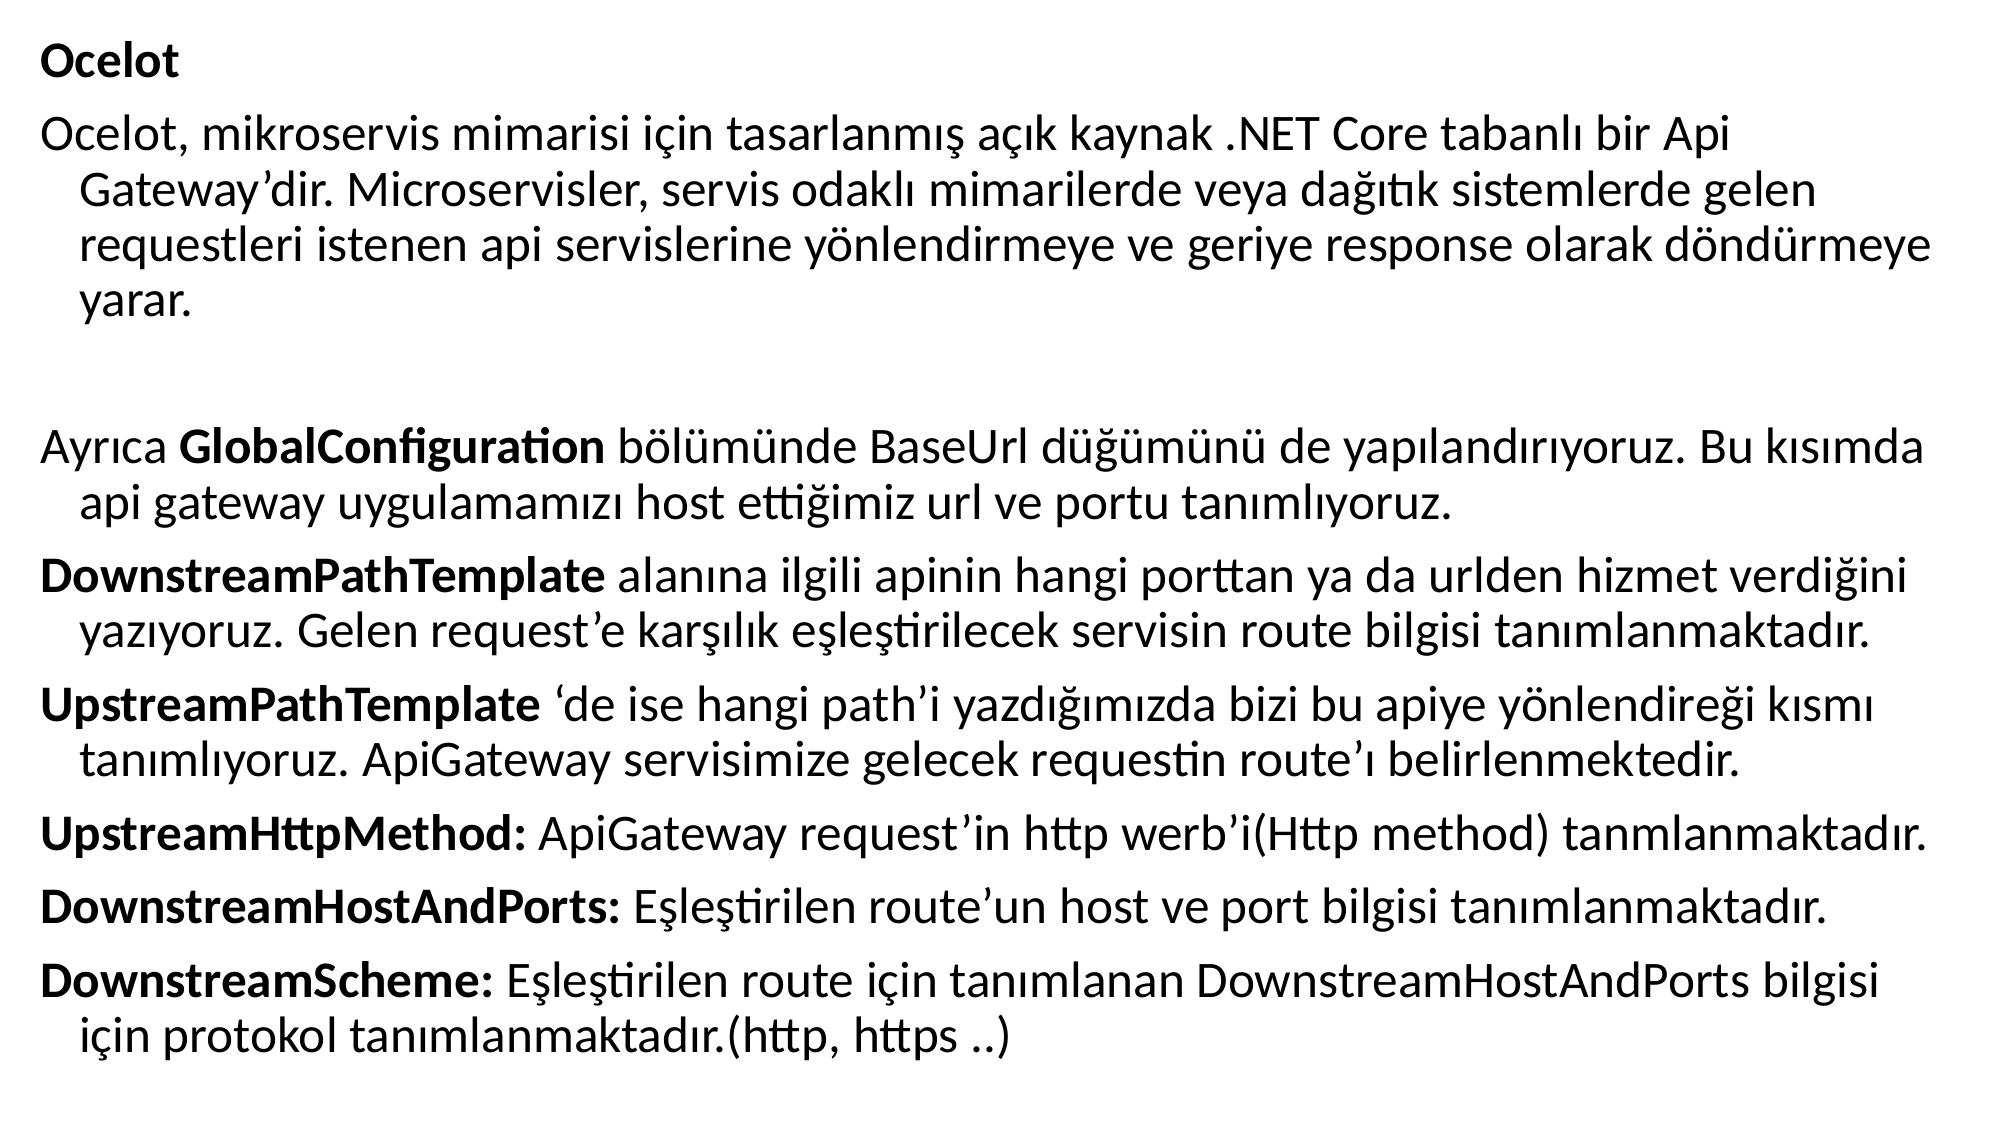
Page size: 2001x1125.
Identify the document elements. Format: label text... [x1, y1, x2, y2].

list Ocelot Ocelot, mikroservis mimarisi için tasarlanmış açık kaynak .NET Core tabanlı bir Api Gateway’dir. Microservisler, servis odaklı mimarilerde veya dağıtık sistemlerde gelen requestleri istenen api servislerine yönlendirmeye ve geriye response olarak döndürmeye yarar. Ayrıca GlobalConfiguration bölümünde BaseUrl düğümünü de yapılandırıyoruz. Bu kısımda api gateway uygulamamızı host ettiğimiz url ve portu tanımlıyoruz. DownstreamPathTemplate alanına ilgili apinin hangi porttan ya da urlden hizmet verdiğini yazıyoruz. Gelen request’e karşılık eşleştirilecek servisin route bilgisi tanımlanmaktadır. UpstreamPathTemplate ‘de ise hangi path’i yazdığımızda bizi bu apiye yönlendireği kısmı tanımlıyoruz. ApiGateway servisimize gelecek requestin route’ı belirlenmektedir. UpstreamHttpMethod: ApiGateway request’in http werb’i(Http method) tanmlanmaktadır. DownstreamHostAndPorts: Eşleştirilen route’un host ve port bilgisi tanımlanmaktadır. DownstreamScheme: Eşleştirilen route için tanımlanan DownstreamHostAndPorts bilgisi için protokol tanımlanmaktadır.(http, https ..) [25, 25, 1962, 1104]
